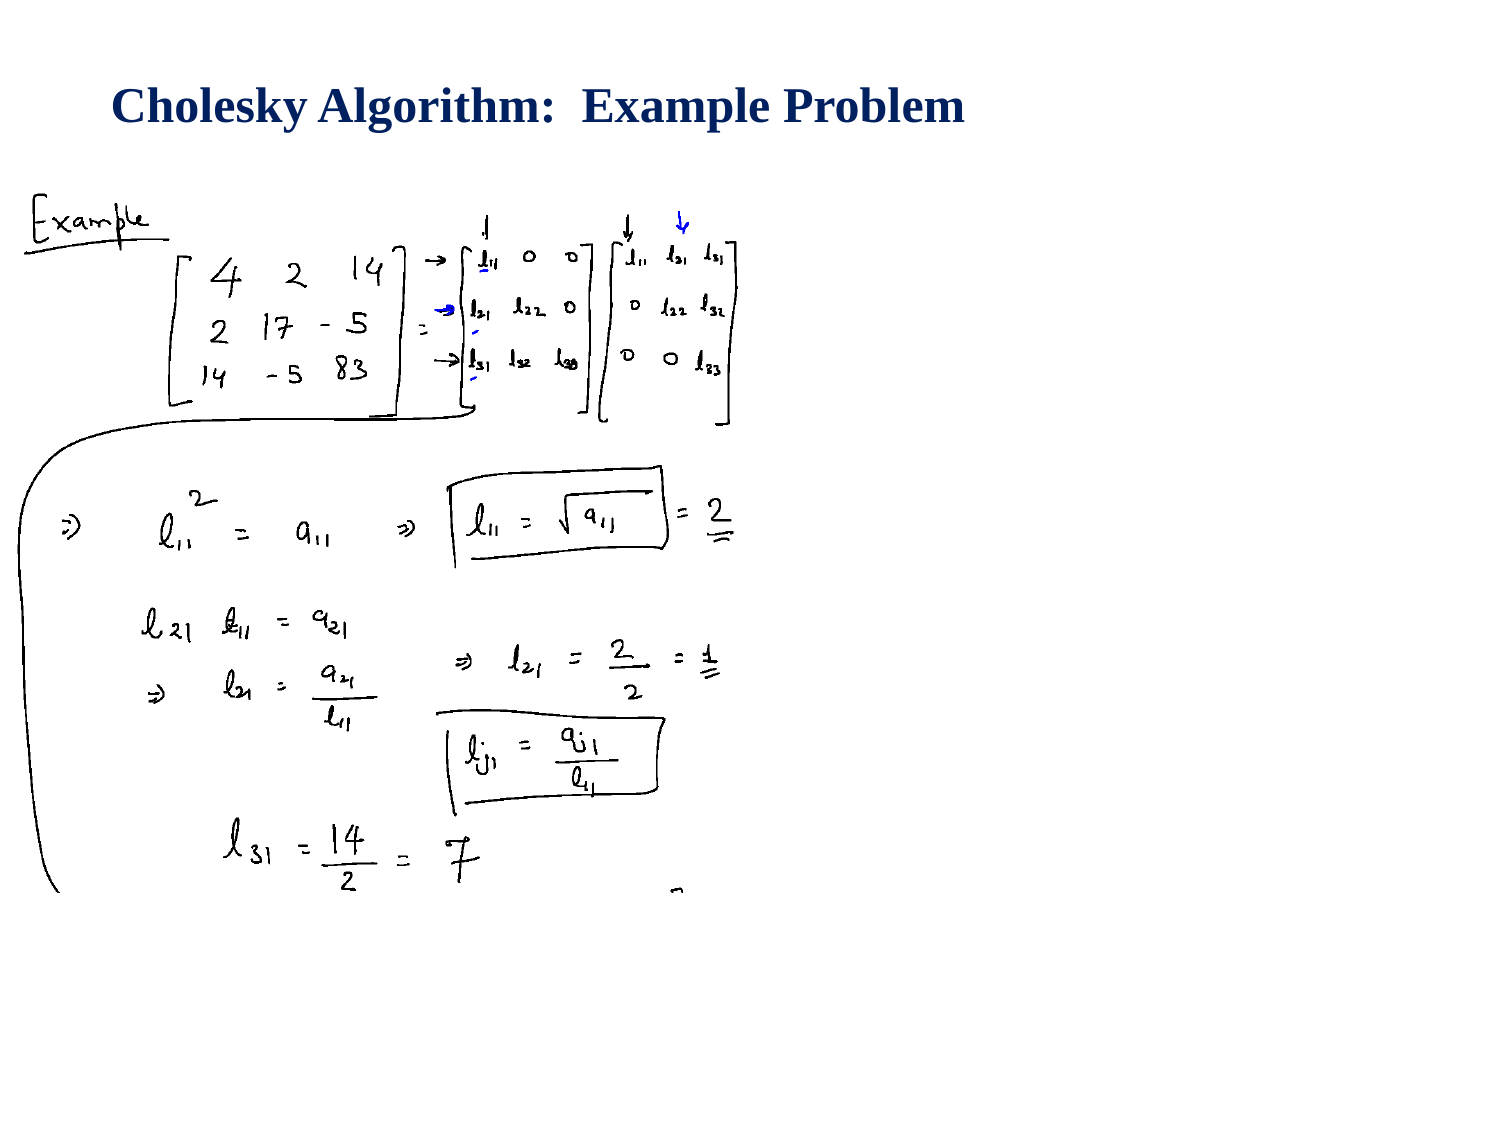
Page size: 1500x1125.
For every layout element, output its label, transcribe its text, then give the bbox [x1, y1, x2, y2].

list Cholesky Algorithm: Example Problem [95, 64, 1415, 1083]
picture [0, 186, 748, 893]
